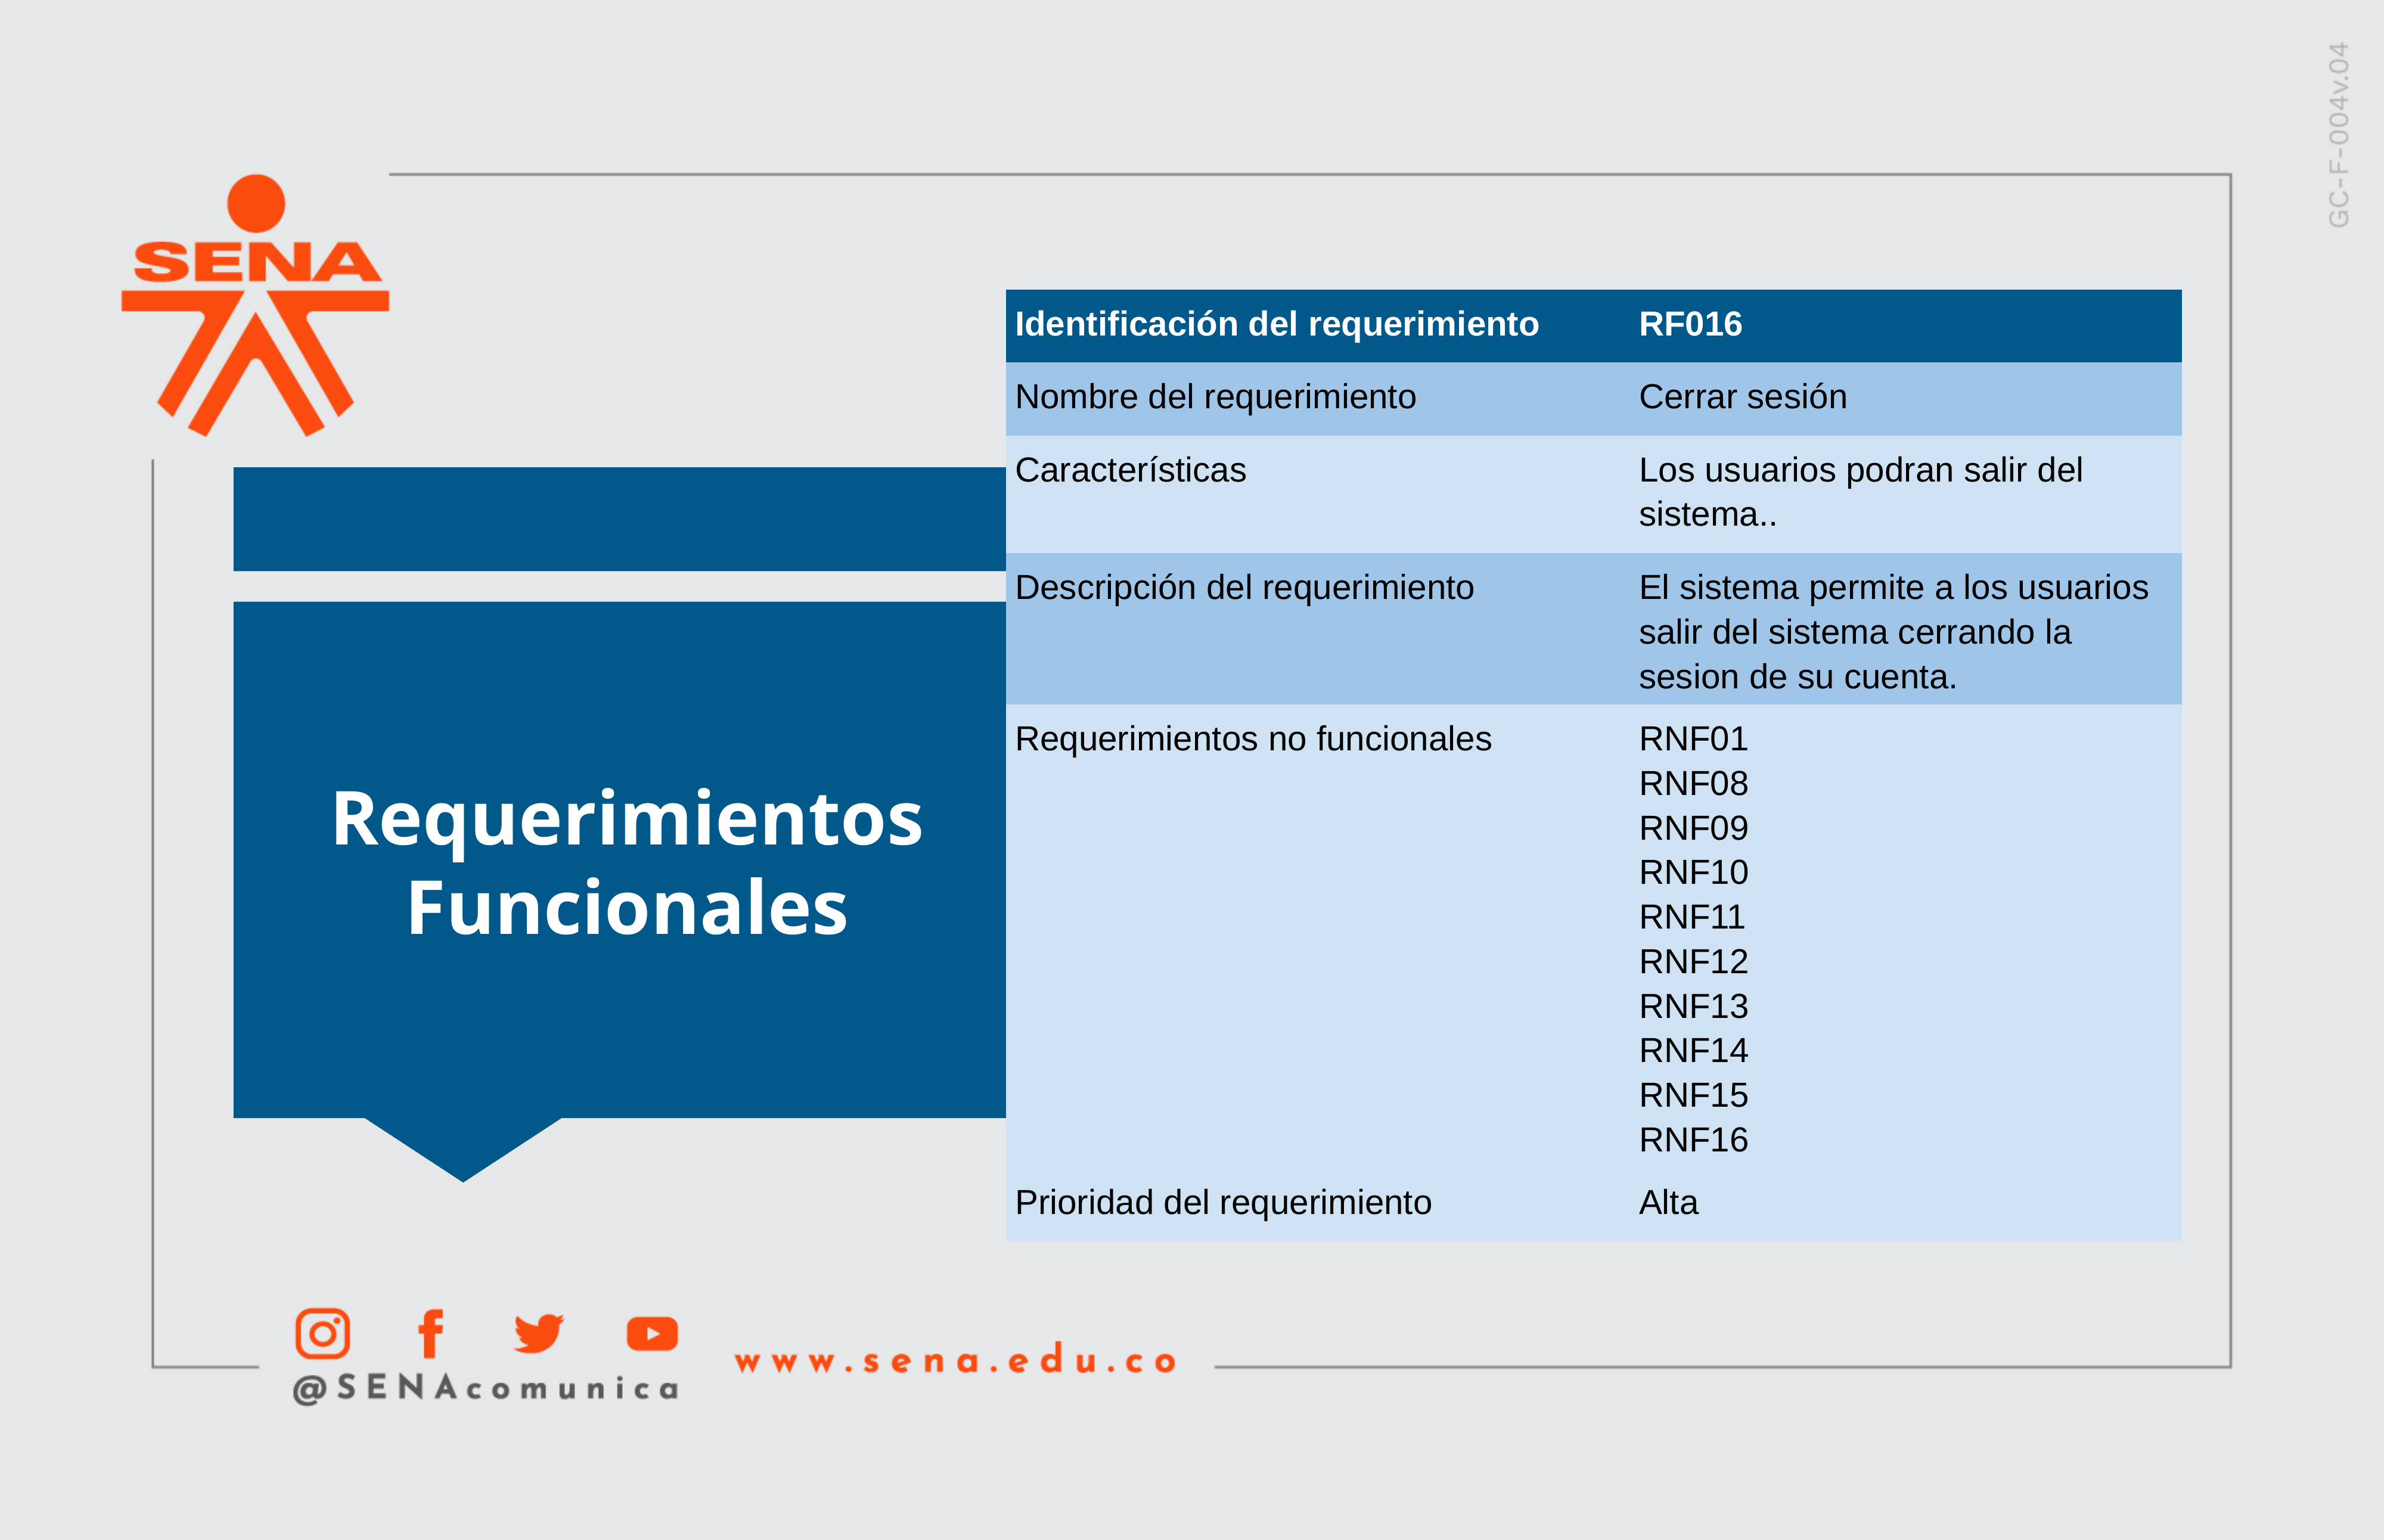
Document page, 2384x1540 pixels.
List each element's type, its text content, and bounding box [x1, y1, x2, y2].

table_cell Características [1006, 436, 1630, 553]
table_cell Prioridad del requerimiento [1006, 1168, 1630, 1241]
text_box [233, 467, 1022, 1119]
table_header Identificación del requerimiento [1006, 290, 1630, 362]
picture [0, 0, 2384, 1540]
table_cell Nombre del requerimiento [1006, 362, 1630, 436]
table_cell Requerimientos no funcionales [1006, 704, 1630, 1168]
table_cell Los usuarios podran salir del sistema.. [1630, 436, 2182, 553]
table_cell Descripción del requerimiento [1023, 553, 1630, 704]
table_header RF016 [1630, 290, 2182, 362]
table_cell El sistema permite a los usuarios salir del sistema cerrando la sesion de su cuenta. [1630, 553, 2182, 704]
table_cell RNF01 RNF08 RNF09 RNF10 RNF11 RNF12 RNF13 RNF14 RNF15 RNF16 [1630, 704, 2182, 1168]
table_cell Alta [1630, 1168, 2182, 1241]
table_cell Cerrar sesión [1630, 362, 2182, 436]
